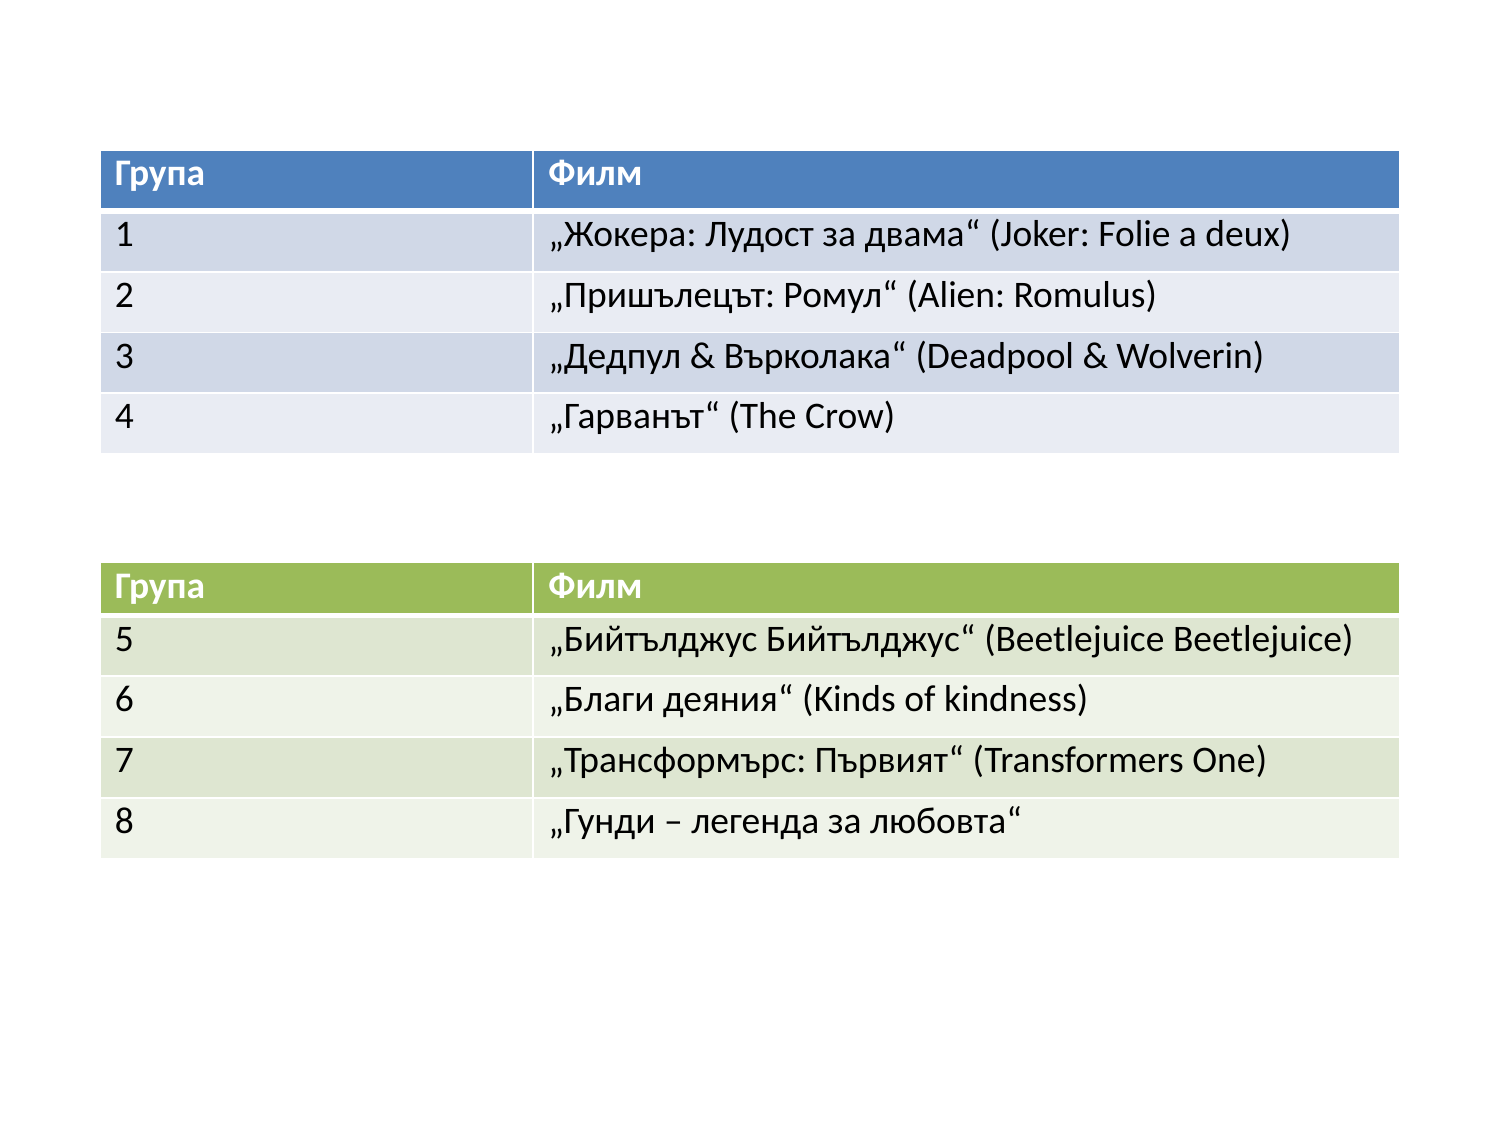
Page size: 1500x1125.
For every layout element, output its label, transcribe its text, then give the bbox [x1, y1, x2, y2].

table_cell 7 [101, 738, 532, 797]
table_cell „Бийтълджус Бийтълджус“ (Beetlejuice Beetlejuice) [534, 618, 1399, 675]
table_cell 6 [101, 677, 532, 736]
table_cell „Жокера: Лудост за двама“ (Joker: Folie a deux) [534, 214, 1399, 271]
table_cell „Благи деяния“ (Kinds of kindness) [534, 677, 1399, 736]
table_cell „Трансформърс: Първият“ (Transformers One) [534, 738, 1399, 797]
table_header Филм [534, 563, 1399, 613]
table_cell „Гарванът“ (The Crow) [534, 394, 1399, 453]
table_header Група [101, 151, 532, 208]
table_cell 4 [101, 394, 532, 453]
table_header Група [101, 563, 532, 613]
table_cell 3 [101, 333, 532, 392]
table_cell „Гунди – легенда за любовта“ [534, 799, 1399, 858]
table_cell 5 [101, 618, 532, 675]
table_cell „Дедпул & Върколака“ (Deadpool & Wolverin) [534, 333, 1399, 392]
table_cell „Пришълецът: Ромул“ (Alien: Romulus) [534, 273, 1399, 332]
table_cell 2 [101, 273, 532, 332]
table_header Филм [534, 151, 1399, 208]
table_cell 1 [101, 214, 532, 271]
table_cell 8 [101, 799, 532, 858]
